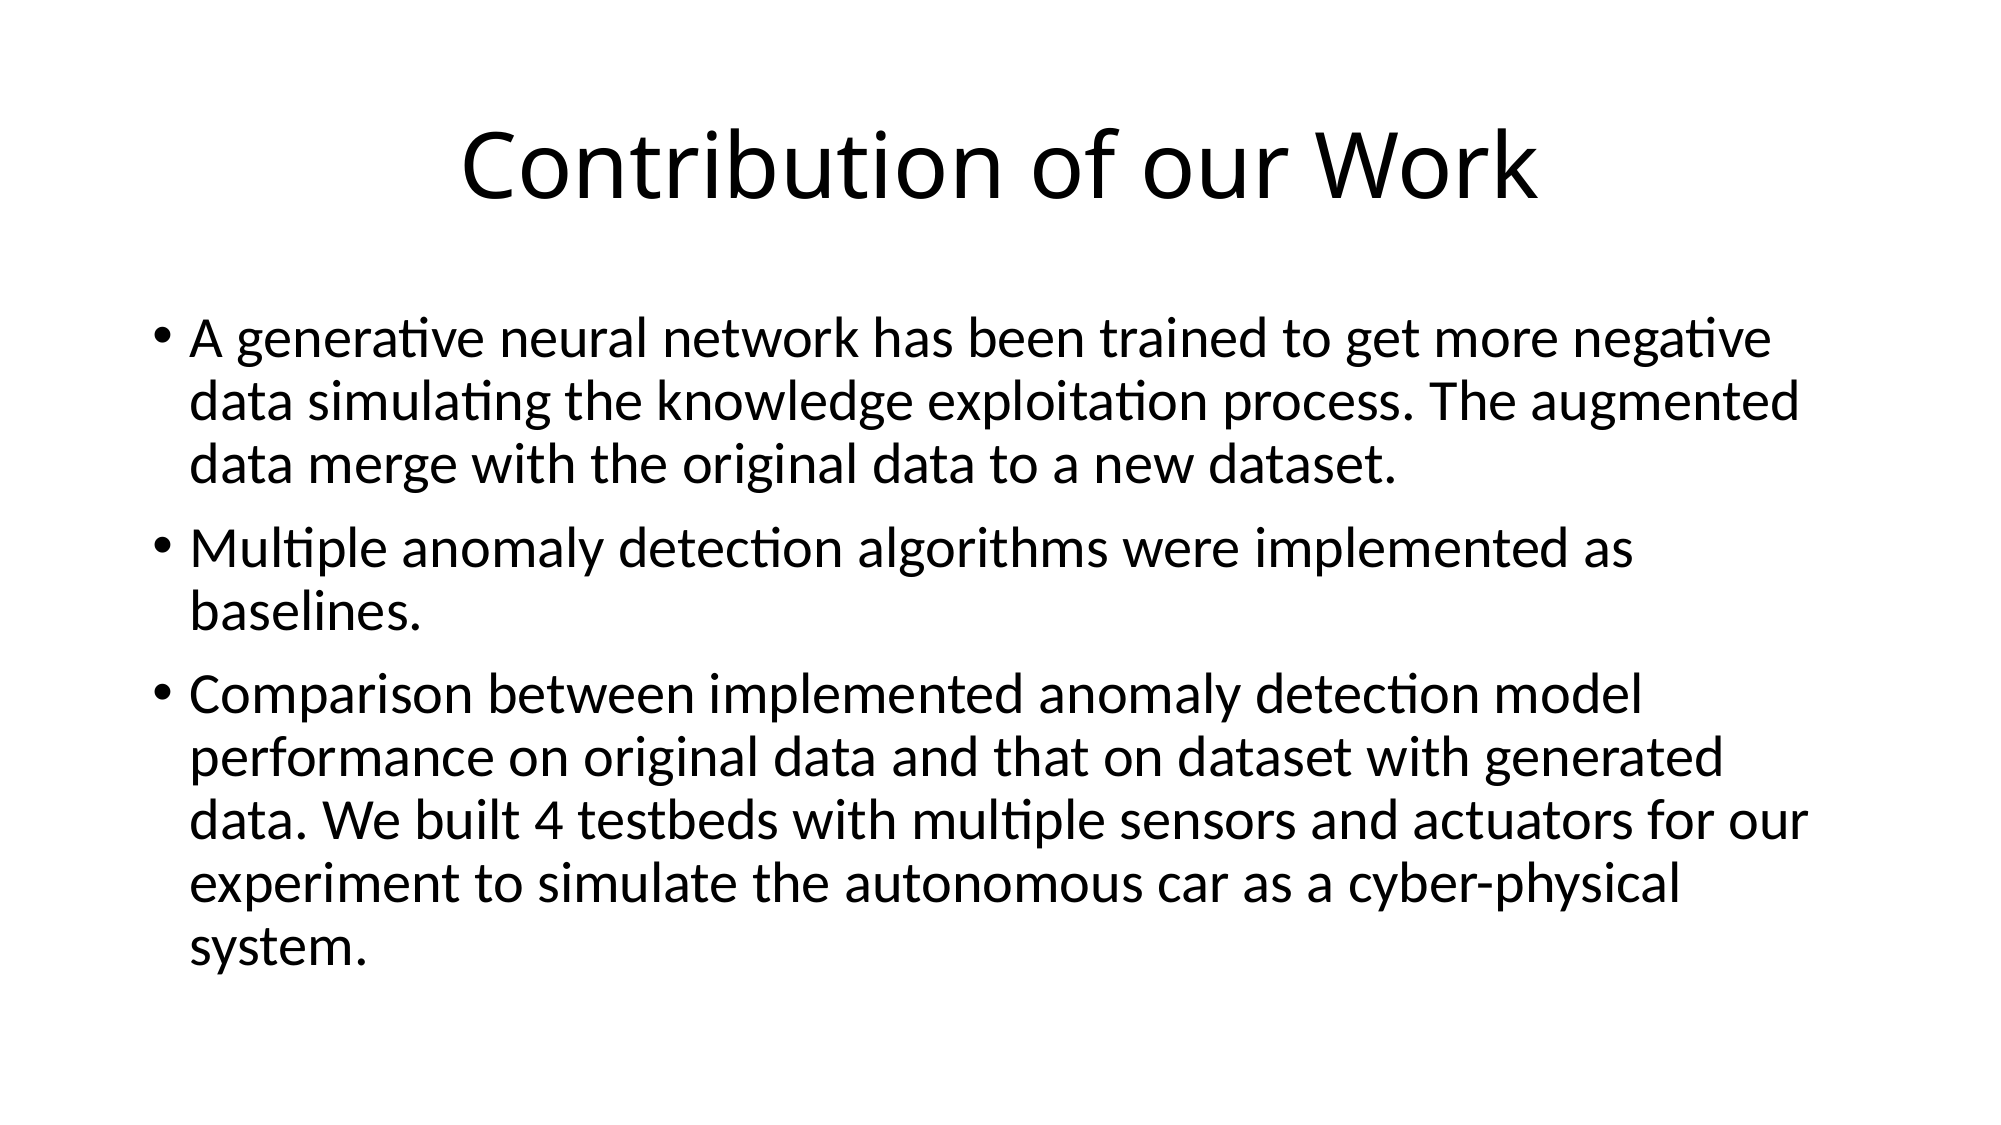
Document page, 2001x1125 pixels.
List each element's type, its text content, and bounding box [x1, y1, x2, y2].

list A generative neural network has been trained to get more negative data simulating the knowledge exploitation process. The augmented data merge with the original data to a new dataset. Multiple anomaly detection algorithms were implemented as baselines. Comparison between implemented anomaly detection model performance on original data and that on dataset with generated data. We built 4 testbeds with multiple sensors and actuators for our experiment to simulate the autonomous car as a cyber-physical system. [137, 299, 1863, 1014]
title Contribution of our Work [137, 59, 1863, 278]
